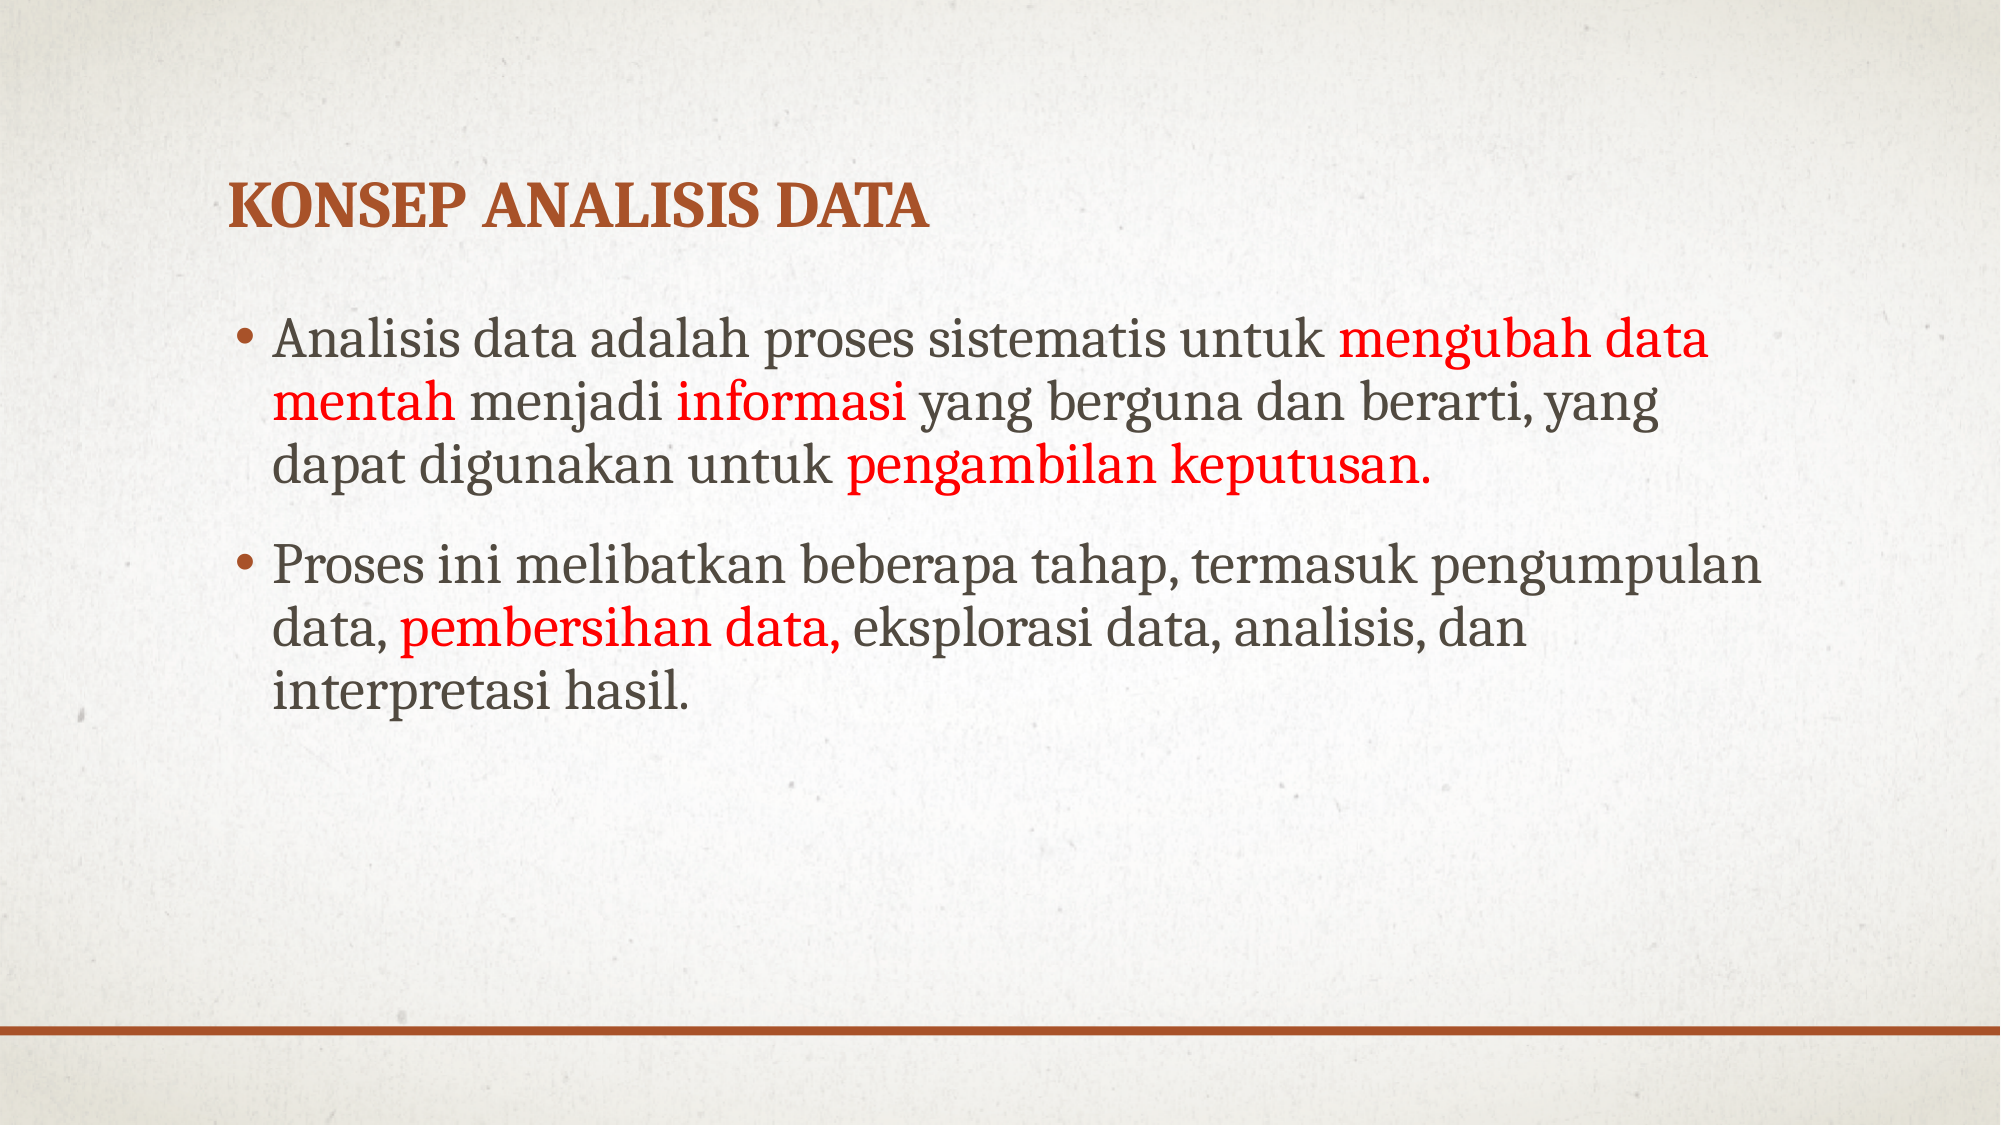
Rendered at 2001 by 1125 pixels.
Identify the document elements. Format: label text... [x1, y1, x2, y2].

list Analisis data adalah proses sistematis untuk mengubah data mentah menjadi informasi yang berguna dan berarti, yang dapat digunakan untuk pengambilan keputusan. Proses ini melibatkan beberapa tahap, termasuk pengumpulan data, pembersihan data, eksplorasi data, analisis, dan interpretasi hasil. [212, 299, 1788, 975]
title Konsep Analisis data [212, 62, 1788, 250]
picture [0, 0, 2001, 1125]
